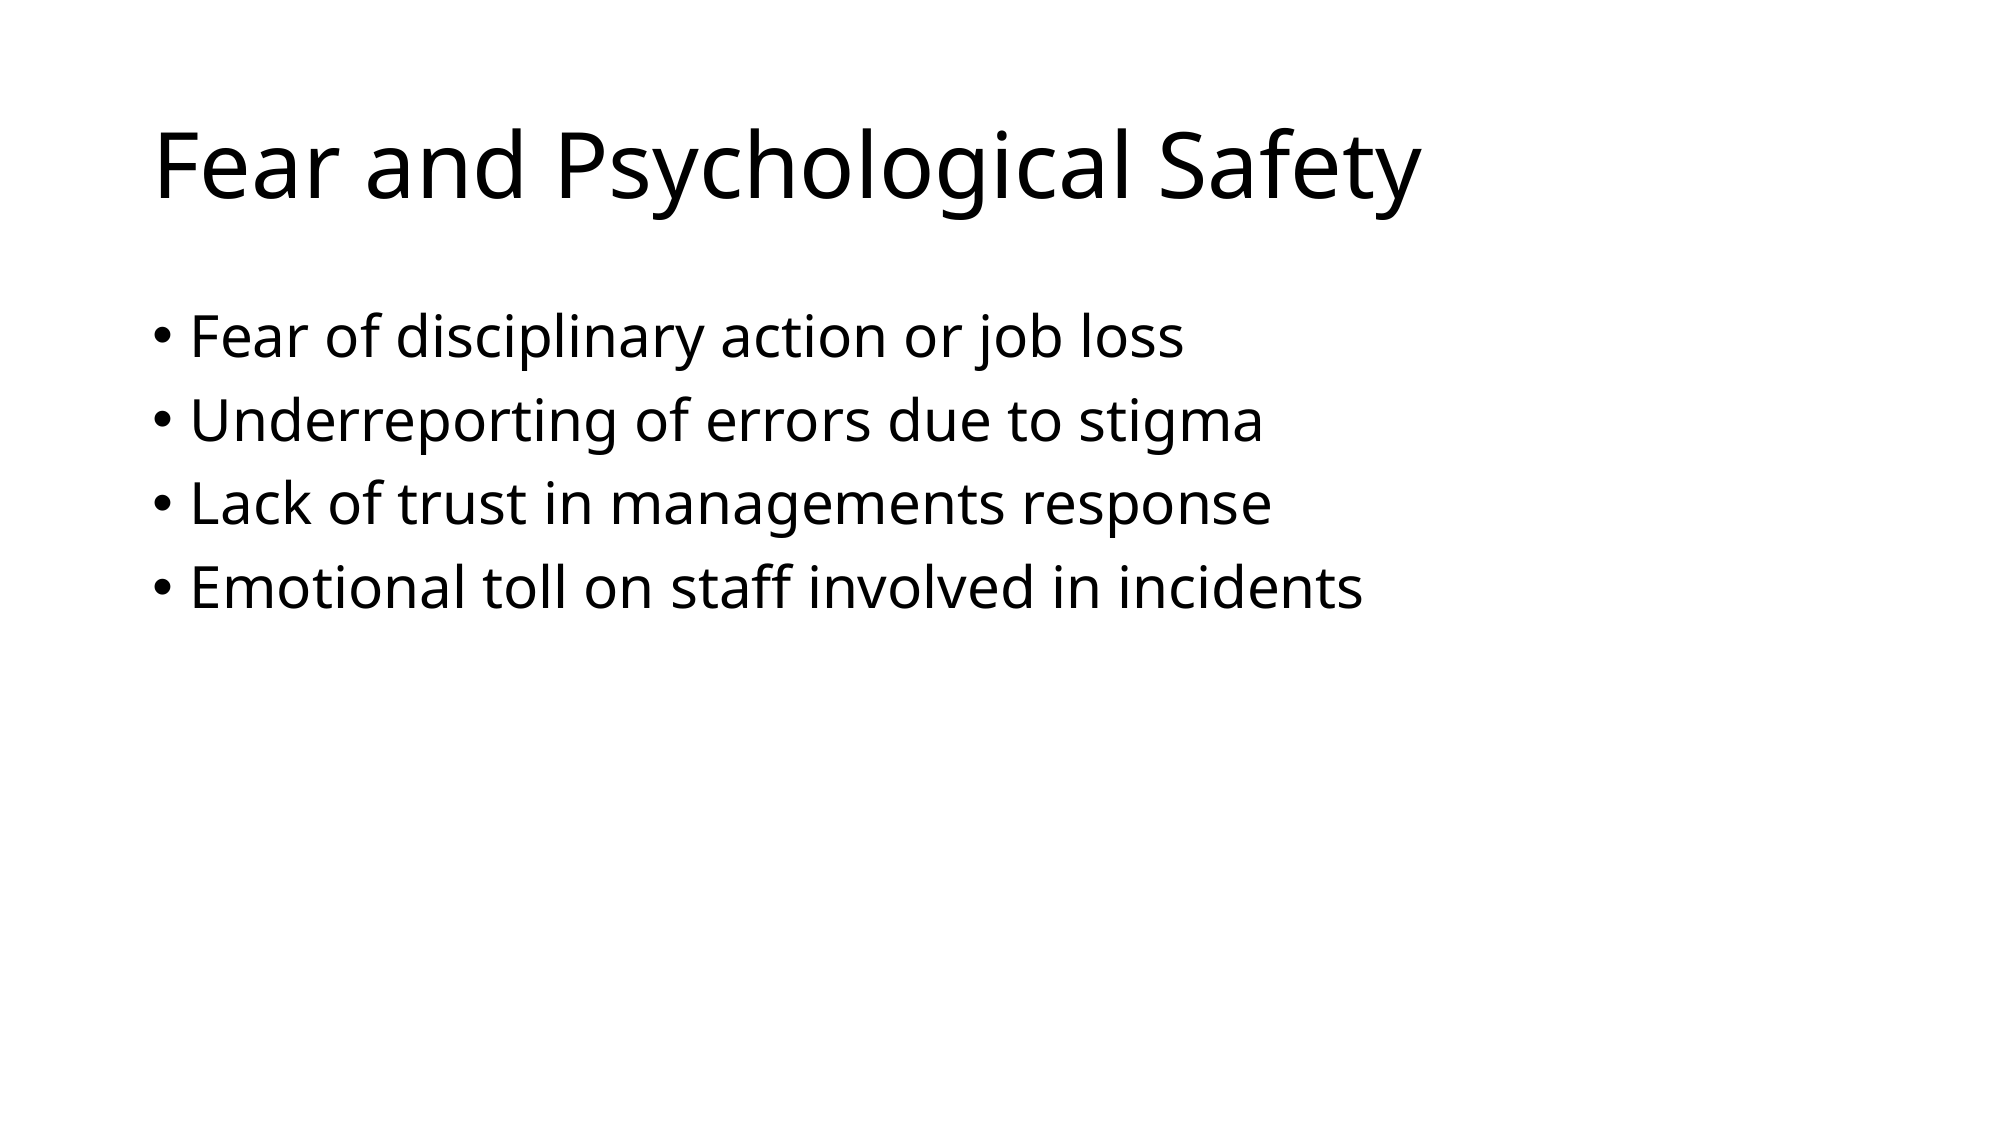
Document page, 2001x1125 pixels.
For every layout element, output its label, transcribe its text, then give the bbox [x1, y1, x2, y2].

title Fear and Psychological Safety [137, 59, 1863, 278]
list Fear of disciplinary action or job loss Underreporting of errors due to stigma Lack of trust in managements response Emotional toll on staff involved in incidents [137, 299, 1863, 1014]
